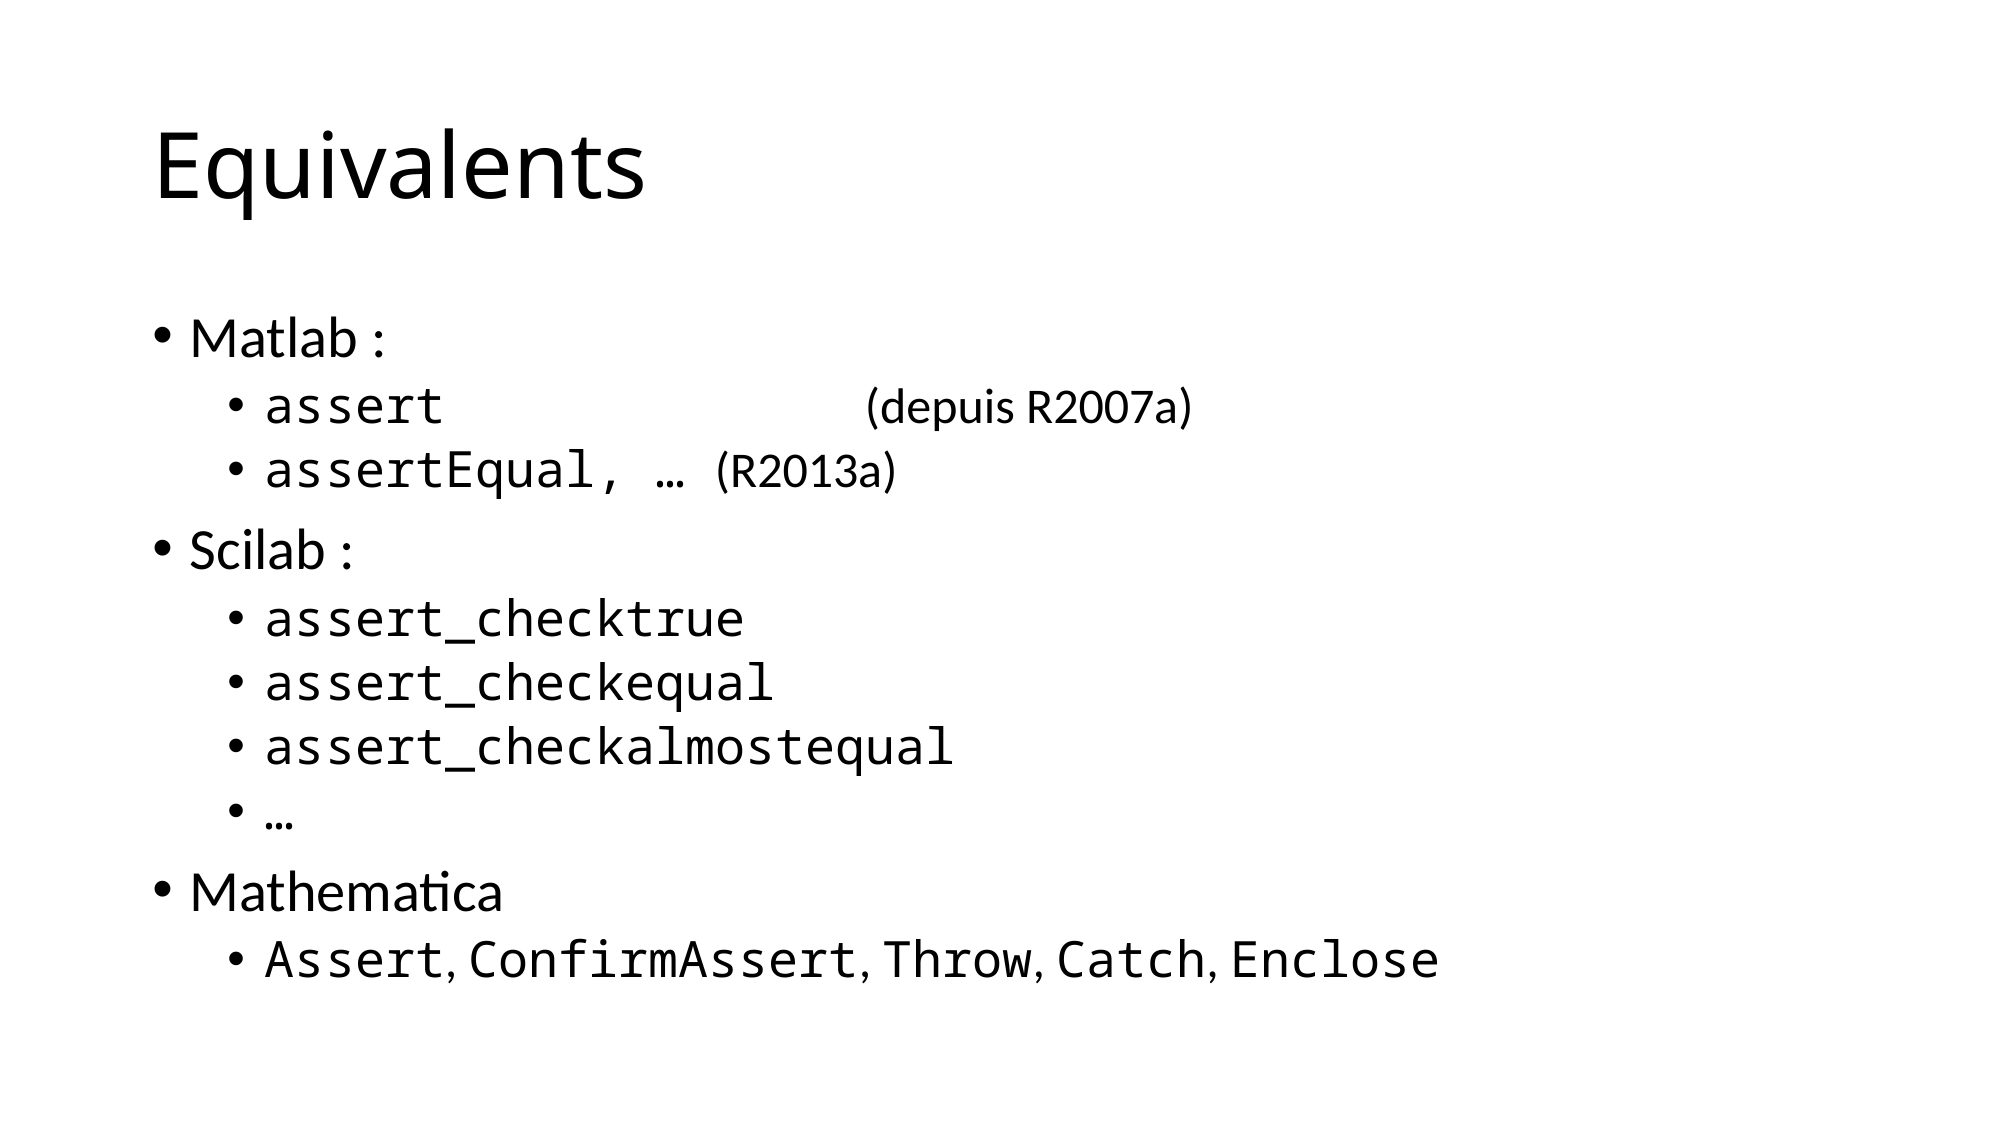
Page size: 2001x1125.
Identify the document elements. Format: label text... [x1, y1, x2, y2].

title Equivalents [137, 59, 1863, 278]
list Matlab : assert (depuis R2007a) assertEqual, … (R2013a) Scilab : assert_checktrue assert_checkequal assert_checkalmostequal … Mathematica Assert, ConfirmAssert, Throw, Catch, Enclose [137, 299, 1863, 1014]
